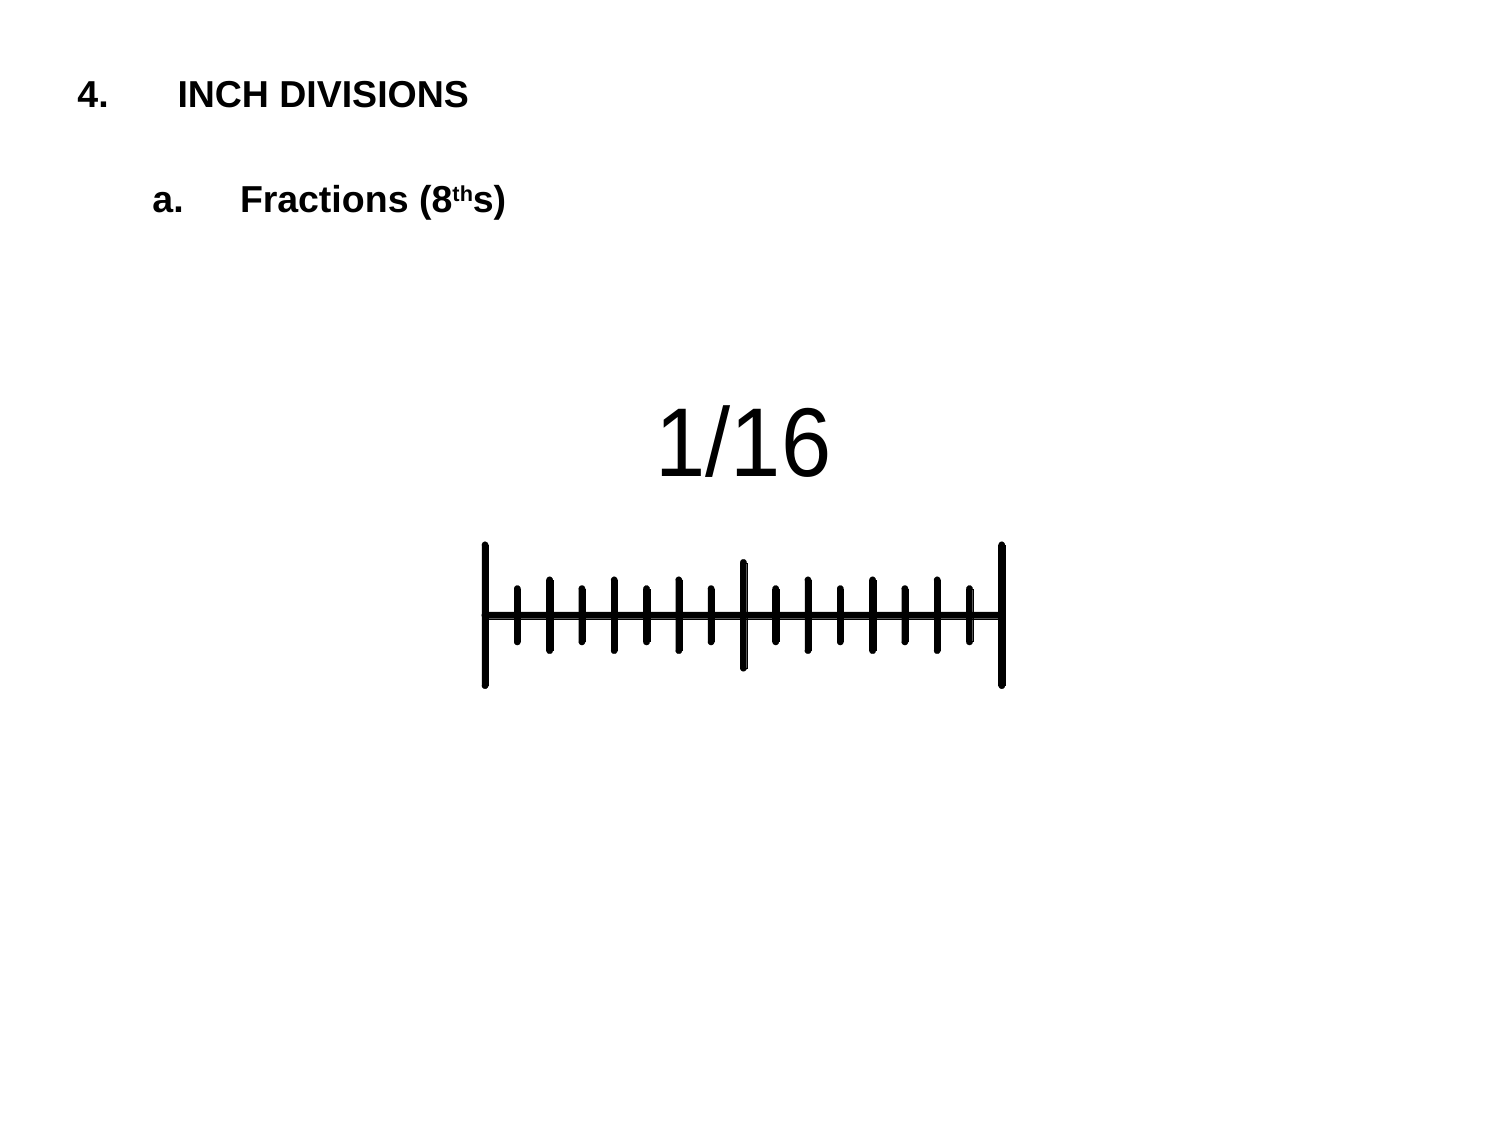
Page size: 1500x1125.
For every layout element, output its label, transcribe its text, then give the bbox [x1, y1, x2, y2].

list INCH DIVISIONS Fractions (8ths) [62, 62, 1438, 238]
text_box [288, 293, 1213, 832]
